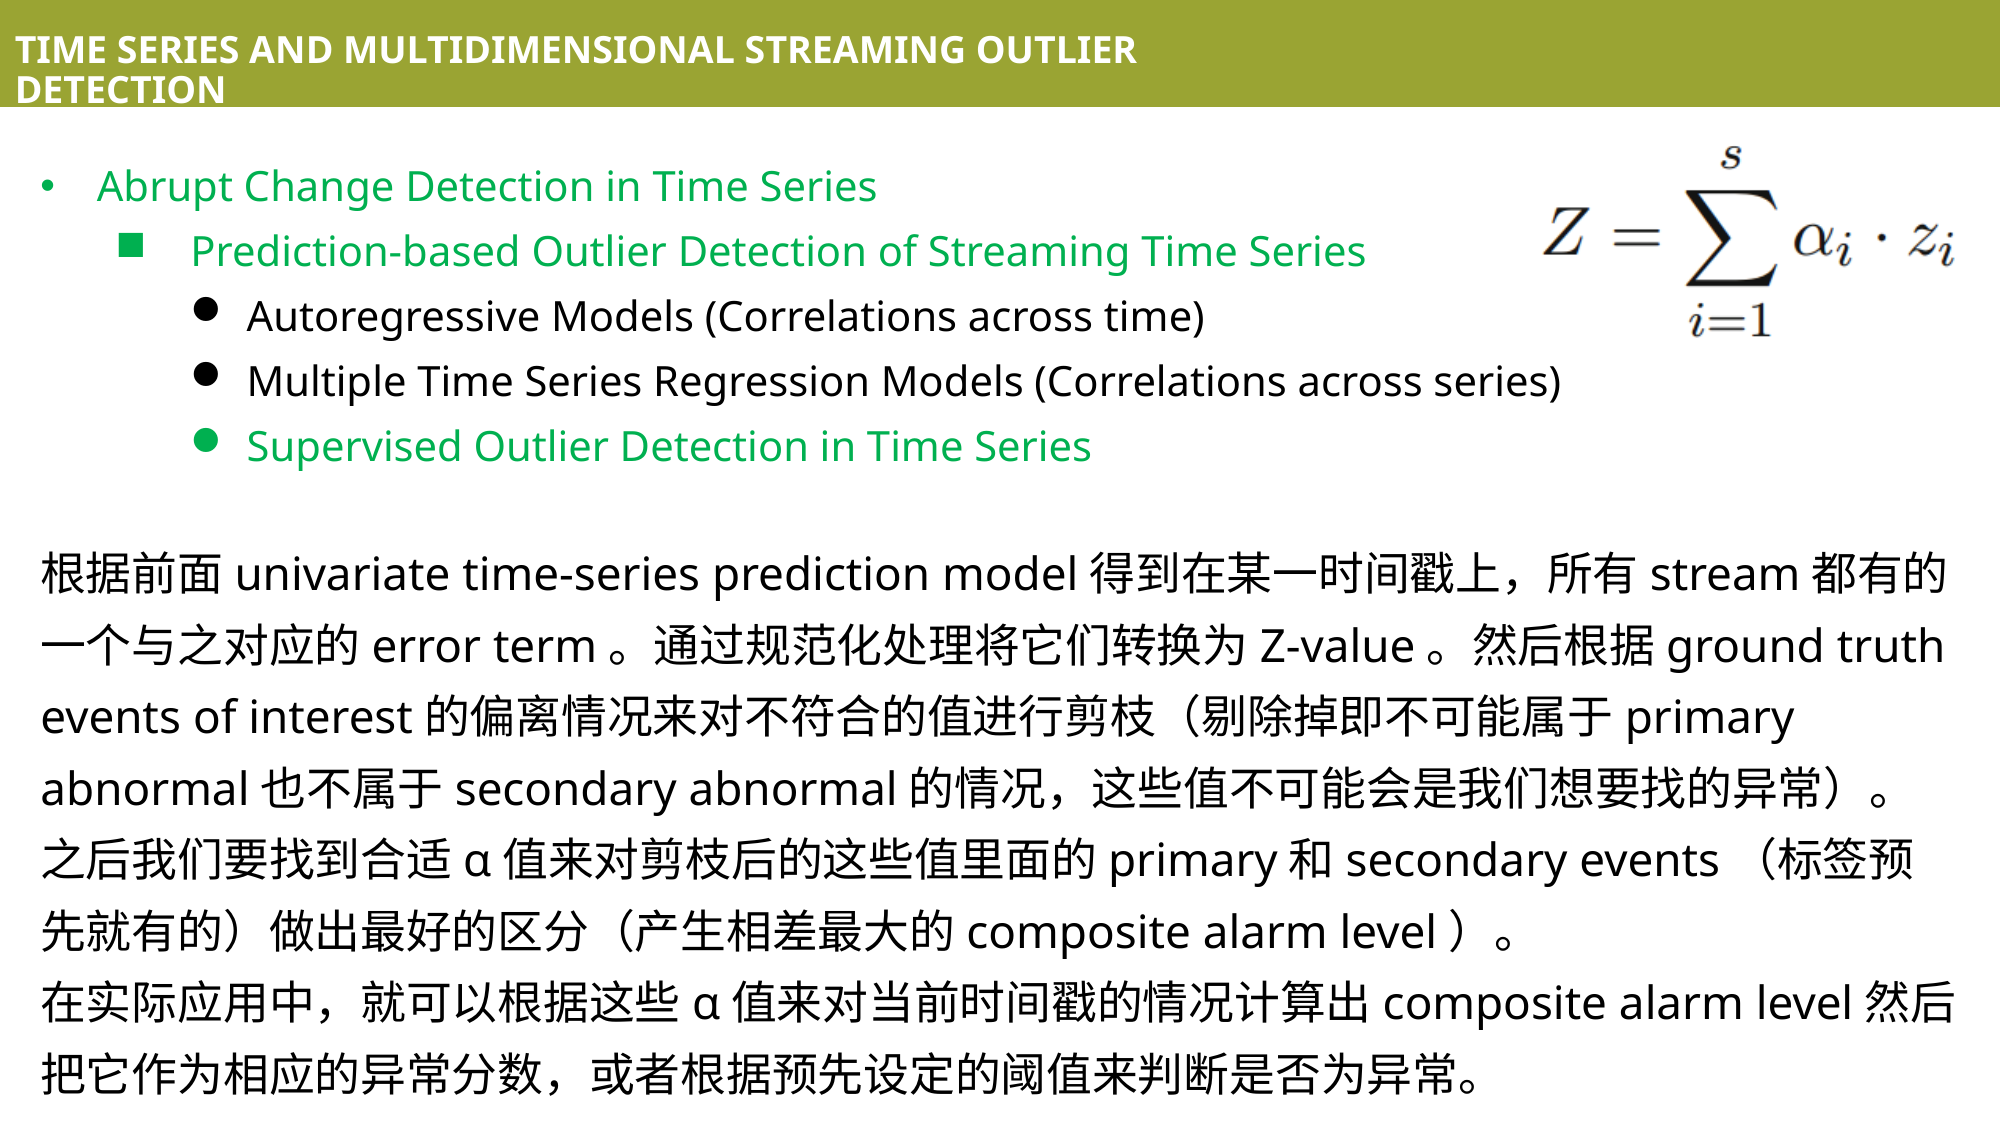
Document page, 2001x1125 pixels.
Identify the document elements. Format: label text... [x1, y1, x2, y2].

picture [1530, 134, 1975, 349]
list TIME SERIES AND MULTIDIMENSIONAL STREAMING OUTLIER DETECTION [0, 23, 1264, 84]
text_box Abrupt Change Detection in Time Series Prediction-based Outlier Detection of Streaming Time Series Autoregressive Models (Correlations across time) Multiple Time Series Regression Models (Correlations across series) Supervised Outlier Detection in Time Series 根据前面univariate time-series prediction model得到在某一时间戳上，所有stream都有的一个与之对应的error term。通过规范化处理将它们转换为Z-value。然后根据ground truth events of interest的偏离情况来对不符合的值进行剪枝（剔除掉即不可能属于primary abnormal也不属于secondary abnormal的情况，这些值不可能会是我们想要找的异常）。之后我们要找到合适α值来对剪枝后的这些值里面的primary和secondary events（标签预先就有的）做出最好的区分（产生相差最大的composite alarm level）。 在实际应用中，就可以根据这些α值来对当前时间戳的情况计算出composite alarm level然后把它作为相应的异常分数，或者根据预先设定的阈值来判断是否为异常。 [25, 137, 1975, 1108]
